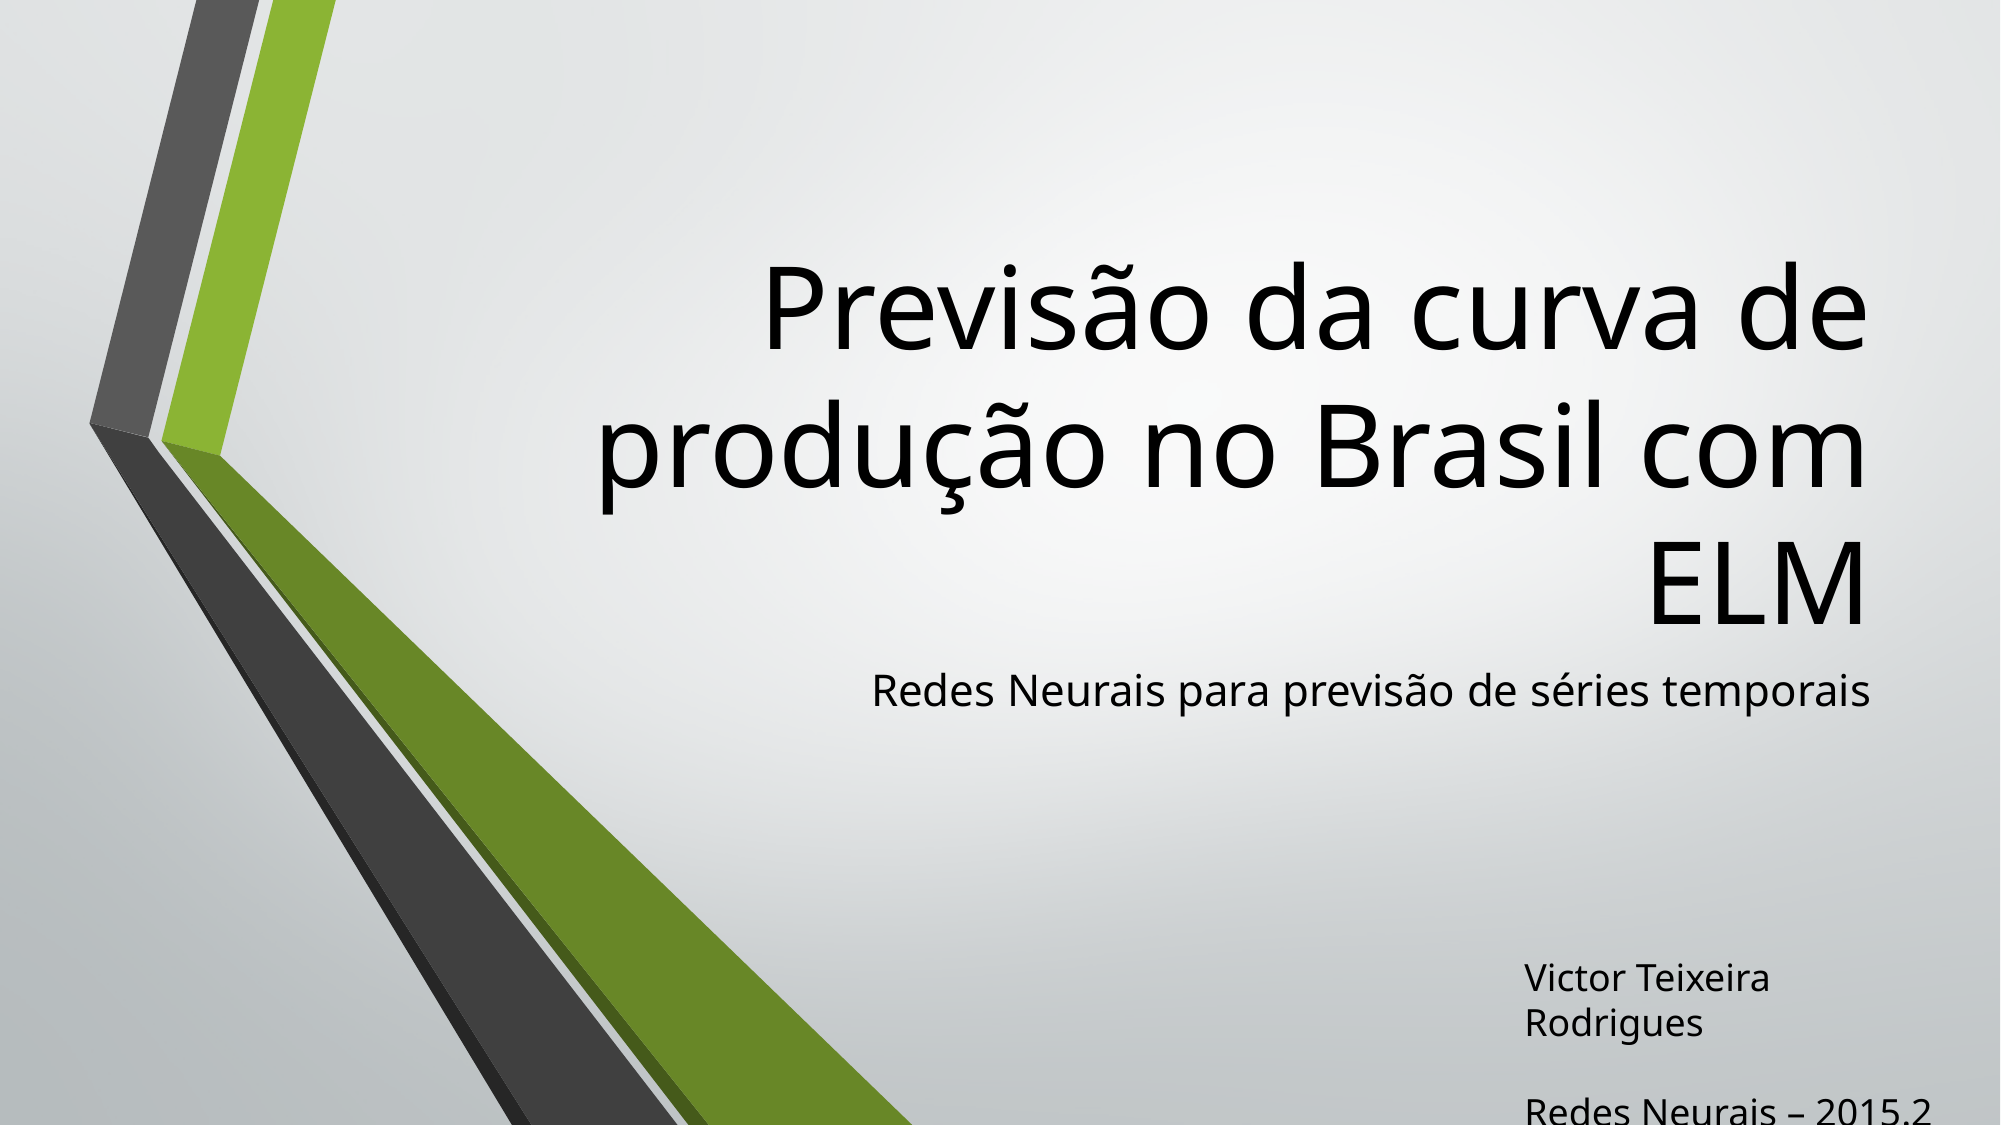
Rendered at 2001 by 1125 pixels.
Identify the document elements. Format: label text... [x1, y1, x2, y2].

subtitle Redes Neurais para previsão de séries temporais [740, 655, 1887, 884]
text_box Victor Teixeira Rodrigues Redes Neurais – 2015.2 [1509, 946, 1971, 1125]
title Previsão da curva de produção no Brasil com ELM [480, 226, 1887, 656]
